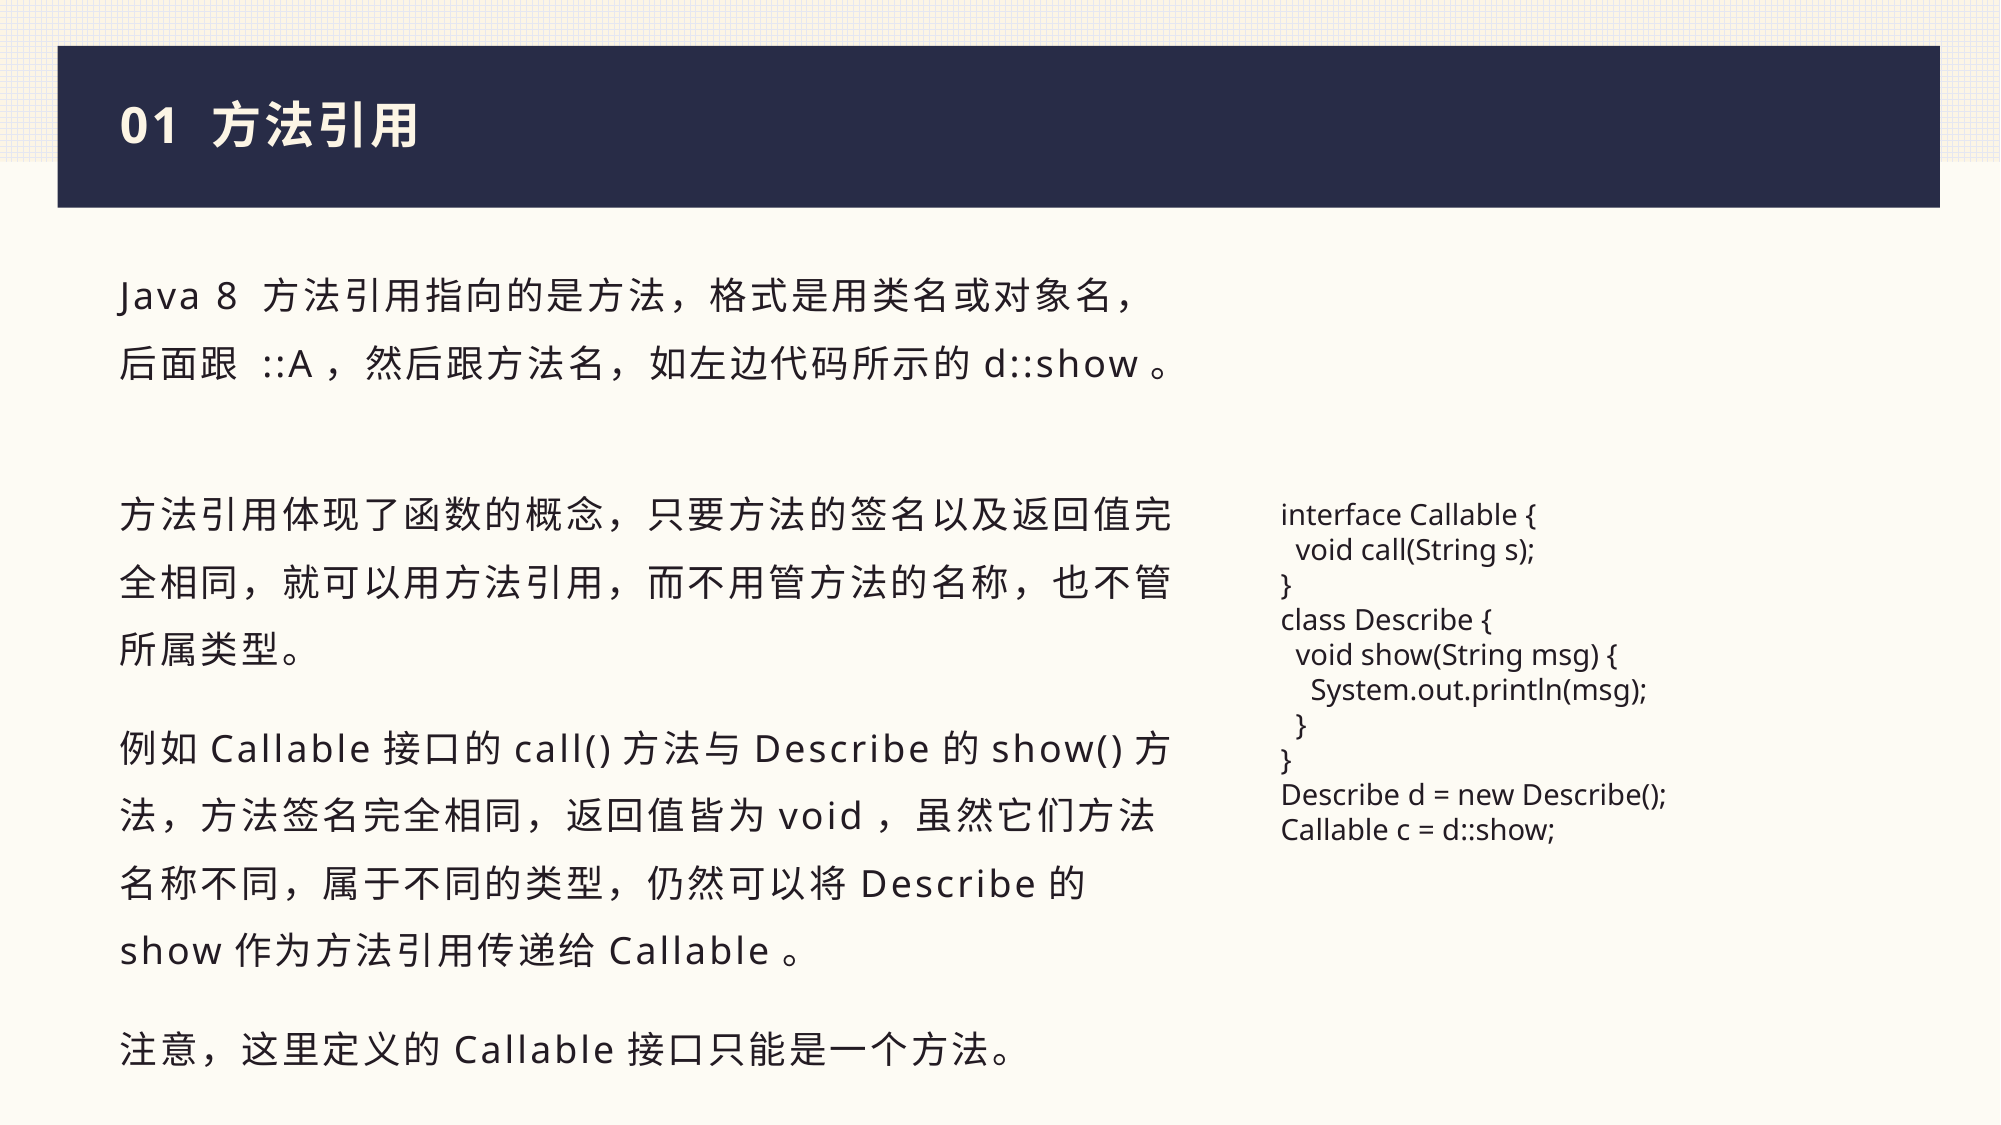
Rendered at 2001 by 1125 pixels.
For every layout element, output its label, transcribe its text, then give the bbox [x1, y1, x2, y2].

title 01 方法引用 [104, 79, 1894, 176]
text_box interface Callable { void call(String s); } class Describe { void show(String msg) { System.out.println(msg); } } Describe d = new Describe(); Callable c = d::show; [1265, 489, 1923, 854]
text_box Java 8 方法引用指向的是方法，格式是用类名或对象名，后面跟 ::A，然后跟方法名，如左边代码所示的d::show。 方法引用体现了函数的概念，只要方法的签名以及返回值完全相同，就可以用方法引用，而不用管方法的名称，也不管所属类型。 例如Callable接口的call()方法与Describe的show()方法，方法签名完全相同，返回值皆为void，虽然它们方法名称不同，属于不同的类型，仍然可以将Describe的show作为方法引用传递给Callable。 注意，这里定义的Callable接口只能是一个方法。 [104, 242, 1212, 1105]
